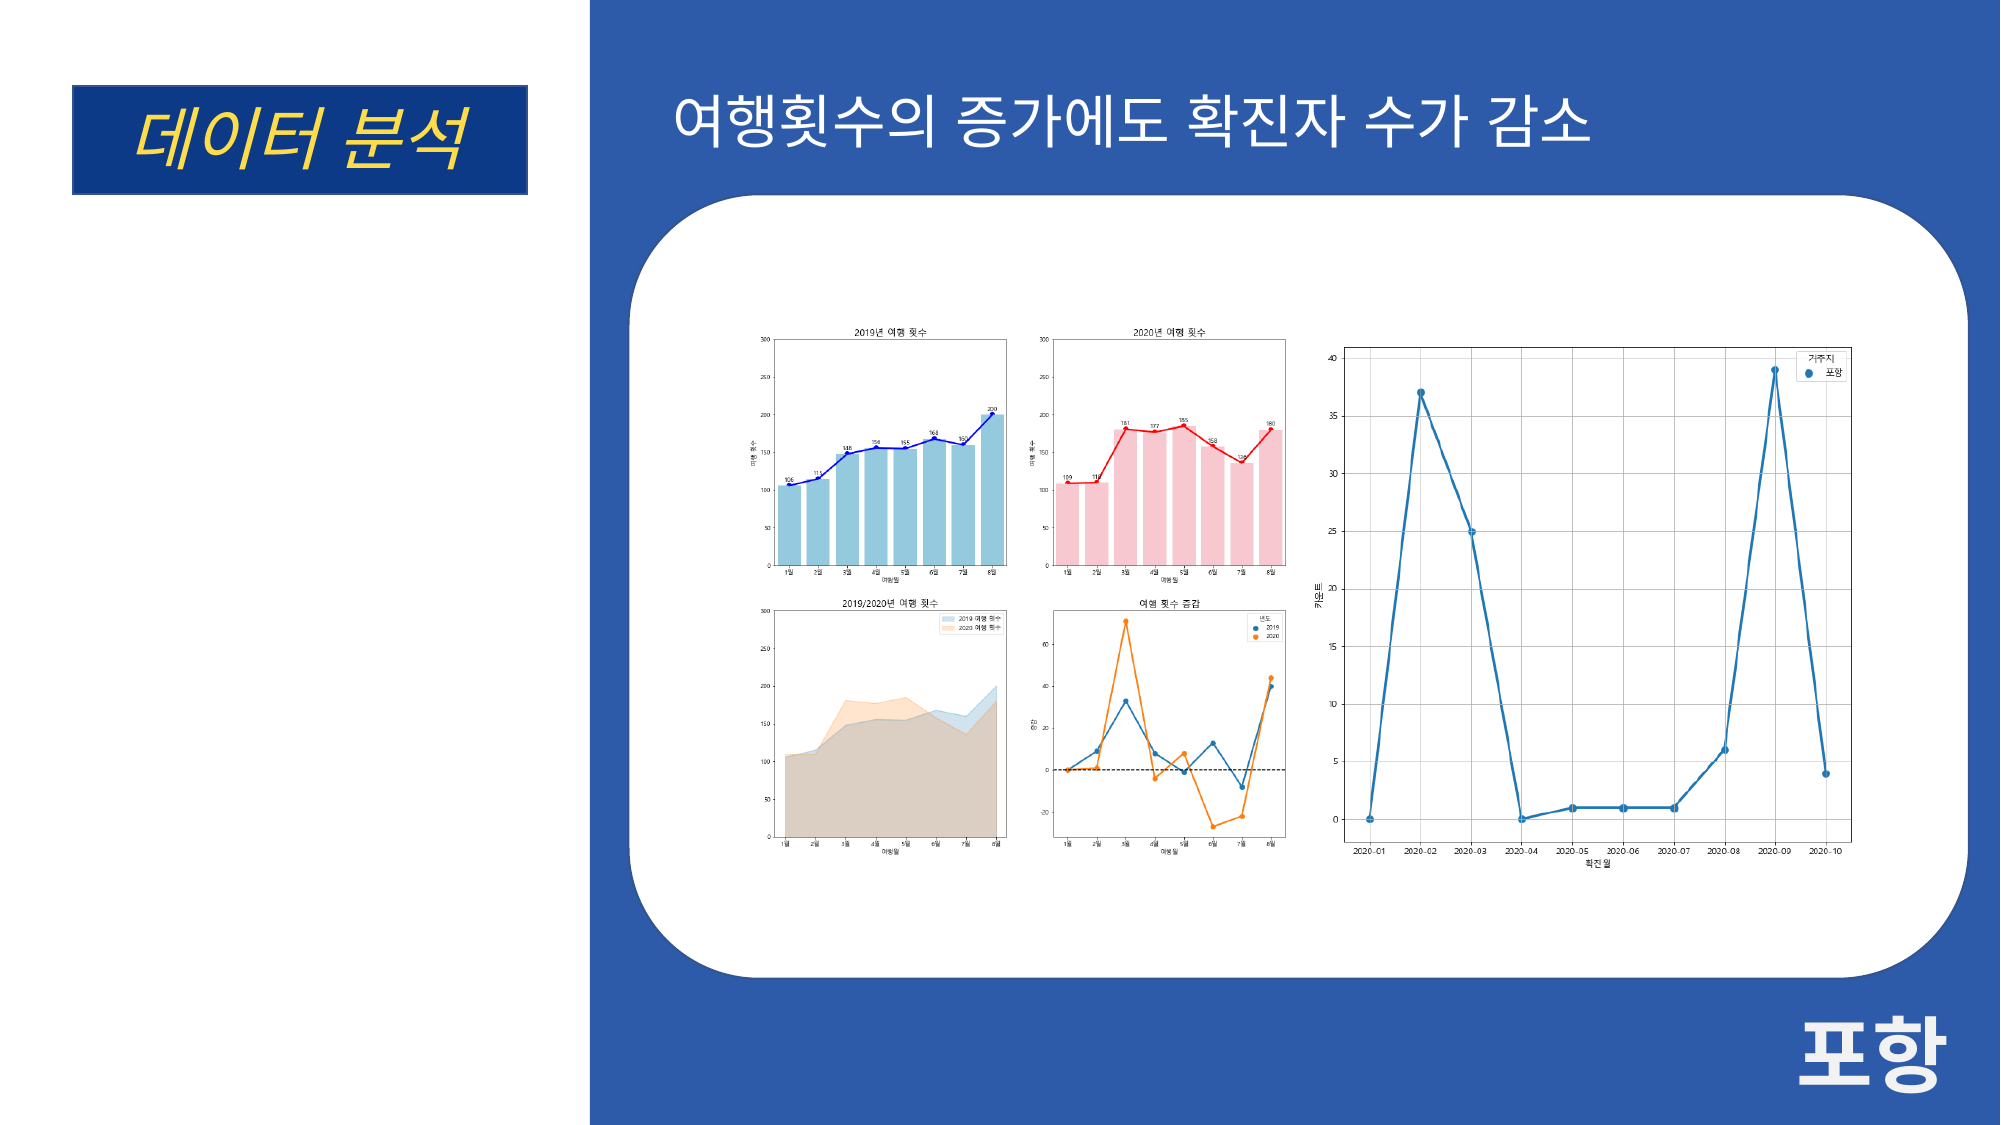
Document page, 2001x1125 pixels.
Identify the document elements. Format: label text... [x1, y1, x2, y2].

text_box 여행횟수의 증가에도 확진자 수가 감소 [657, 77, 1953, 163]
text_box 데이터 분석 [0, 88, 785, 187]
picture [720, 305, 1896, 889]
text_box [589, 0, 2000, 1125]
text_box 포항 [1384, 995, 2000, 1111]
text_box [72, 187, 528, 195]
text_box [627, 193, 1970, 980]
